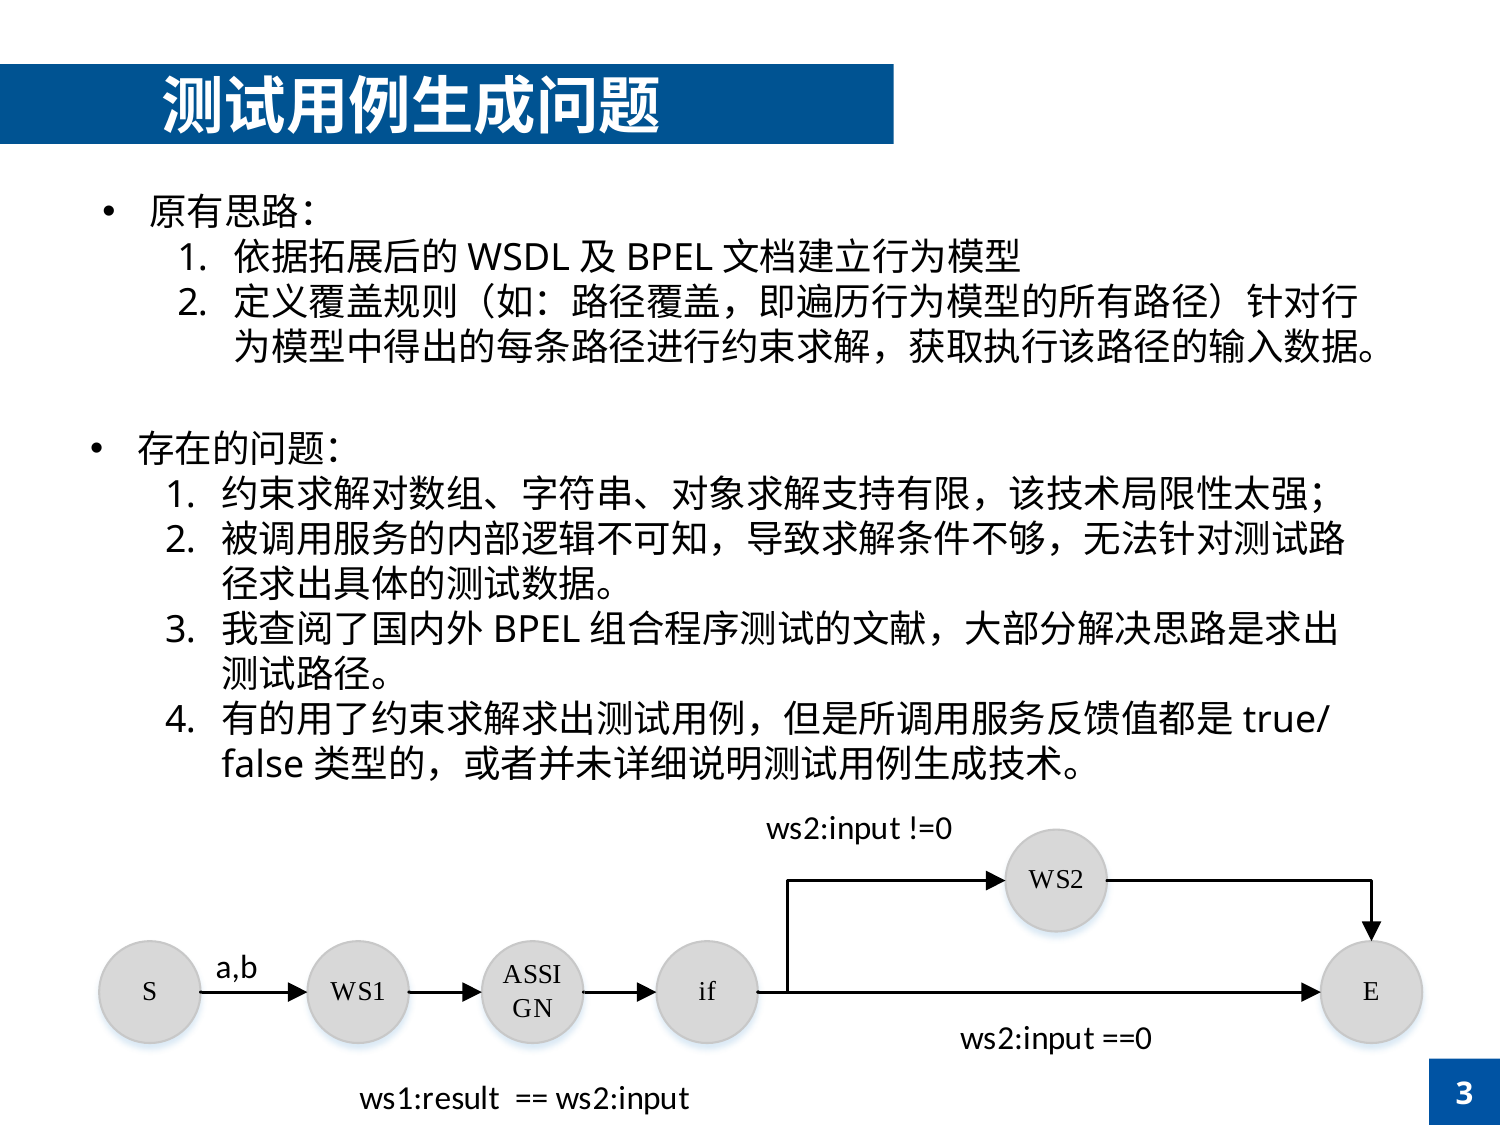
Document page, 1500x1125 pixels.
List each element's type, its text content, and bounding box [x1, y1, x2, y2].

text_box 3 [1433, 1058, 1500, 1125]
text_box 原有思路： 依据拓展后的WSDL及BPEL文档建立行为模型 定义覆盖规则（如：路径覆盖，即遍历行为模型的所有路径）针对行为模型中得出的每条路径进行约束求解，获取执行该路径的输入数据。 [87, 180, 1380, 376]
picture [87, 795, 1433, 1125]
text_box 存在的问题： 约束求解对数组、字符串、对象求解支持有限，该技术局限性太强； 被调用服务的内部逻辑不可知，导致求解条件不够，无法针对测试路径求出具体的测试数据。 我查阅了国内外BPEL组合程序测试的文献，大部分解决思路是求出测试路径。 有的用了约束求解求出测试用例，但是所调用服务反馈值都是true/false类型的，或者并未详细说明测试用例生成技术。 [75, 417, 1380, 793]
text_box 测试用例生成问题 [0, 63, 895, 145]
